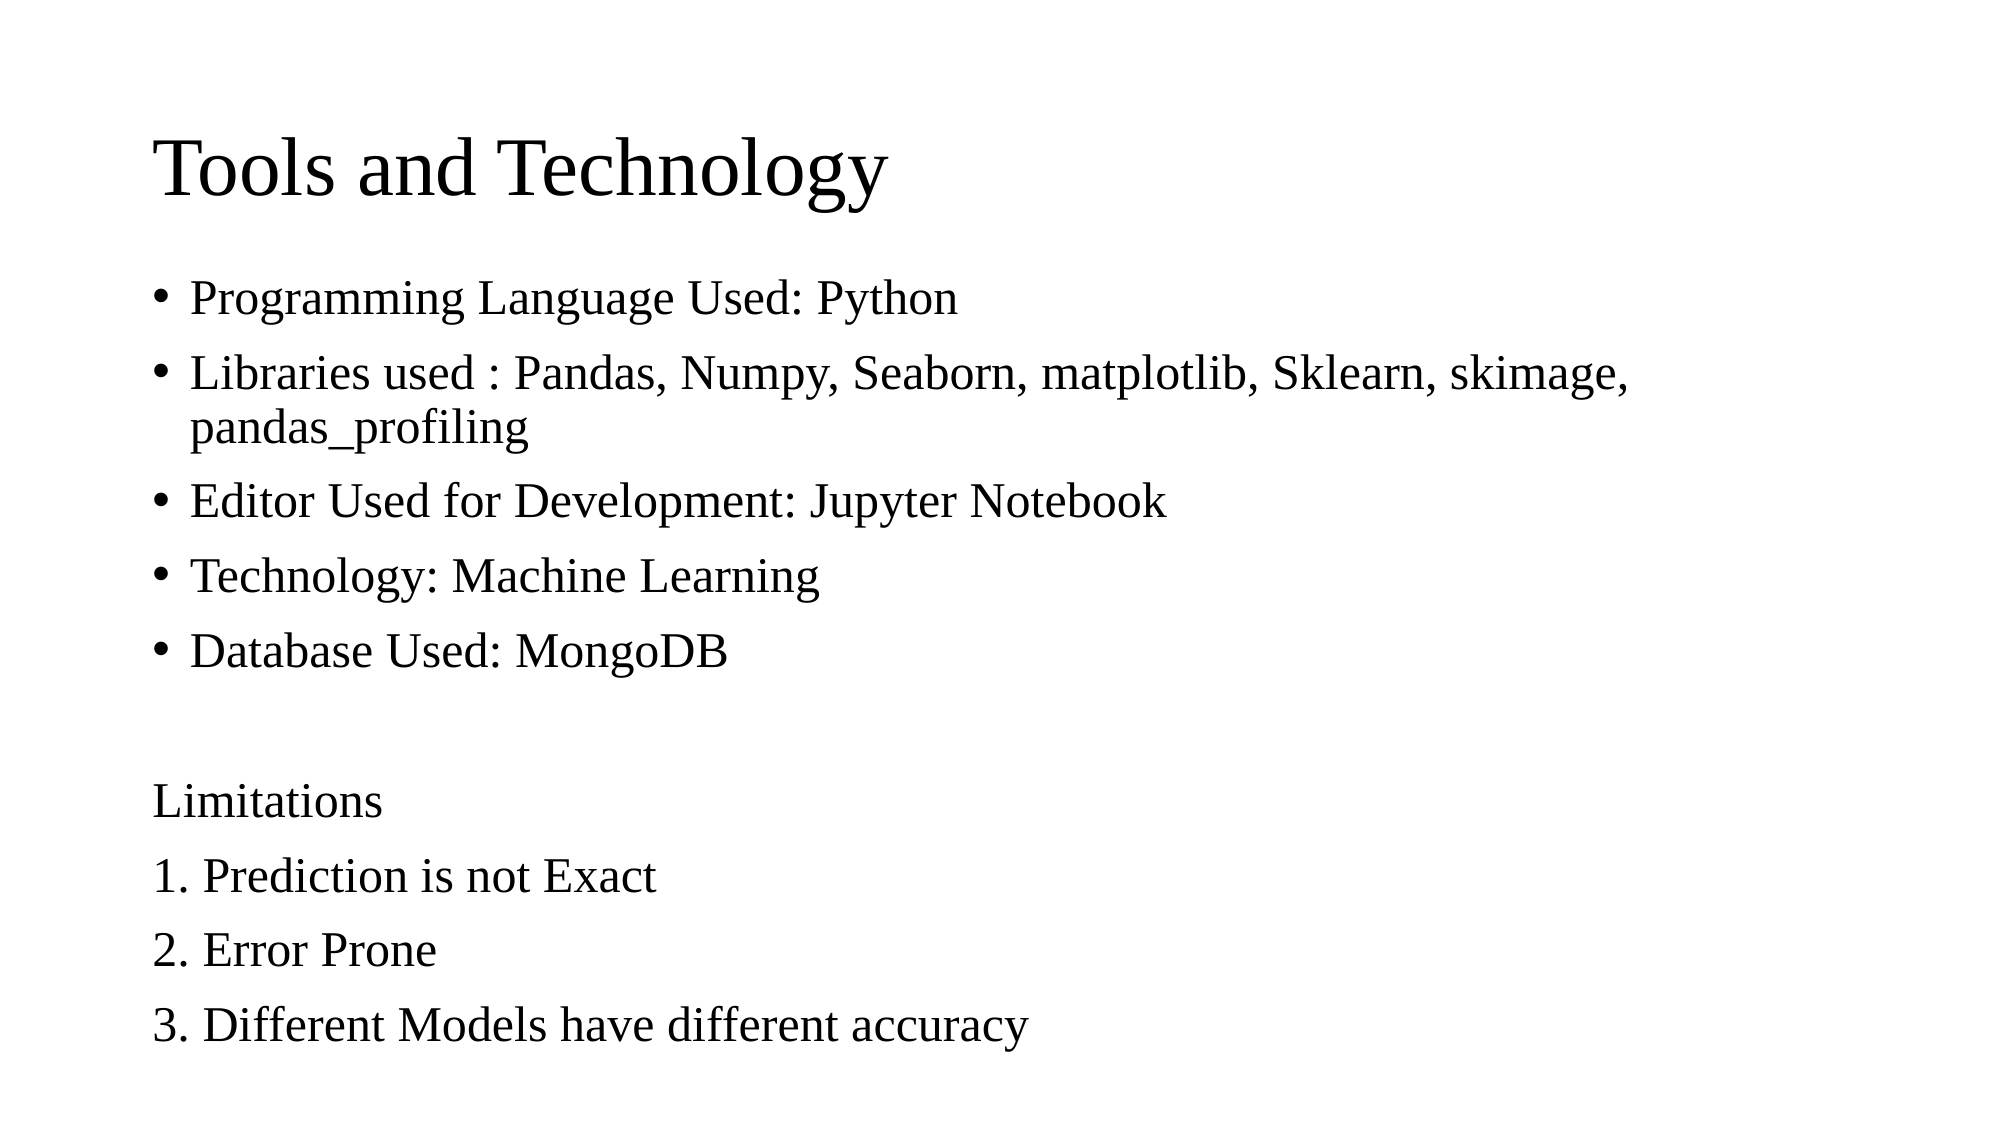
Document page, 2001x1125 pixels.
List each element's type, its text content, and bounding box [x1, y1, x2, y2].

list Programming Language Used: Python Libraries used : Pandas, Numpy, Seaborn, matplotlib, Sklearn, skimage, pandas_profiling Editor Used for Development: Jupyter Notebook Technology: Machine Learning Database Used: MongoDB Limitations 1. Prediction is not Exact 2. Error Prone 3. Different Models have different accuracy [137, 263, 1863, 1066]
title Tools and Technology [137, 59, 1863, 263]
